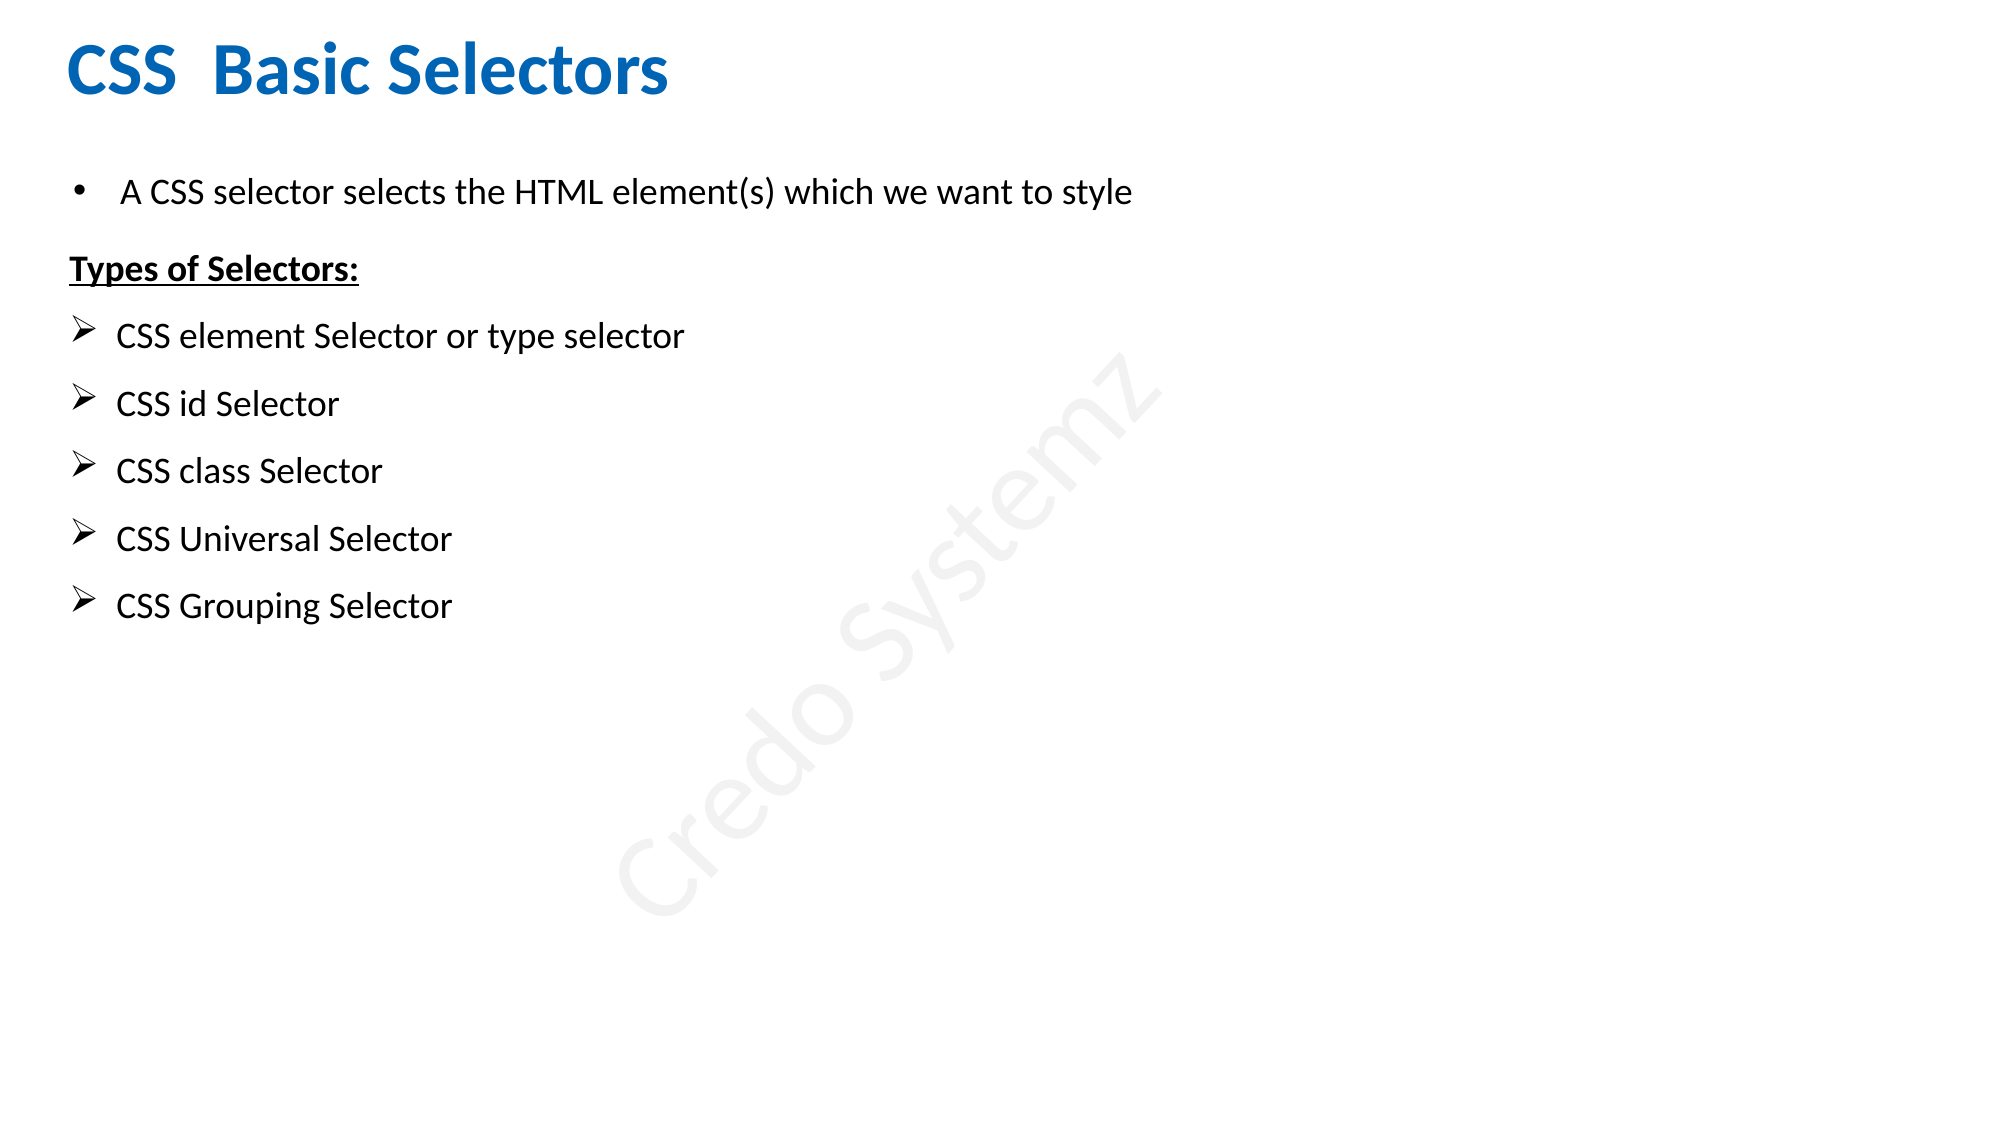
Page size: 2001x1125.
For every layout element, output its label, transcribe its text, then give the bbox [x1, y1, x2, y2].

text_box Types of Selectors: CSS element Selector or type selector CSS id Selector CSS class Selector CSS Universal Selector CSS Grouping Selector [54, 213, 1591, 701]
text_box A CSS selector selects the HTML element(s) which we want to style [58, 137, 1158, 213]
text_box CSS Basic Selectors [52, 22, 1659, 126]
